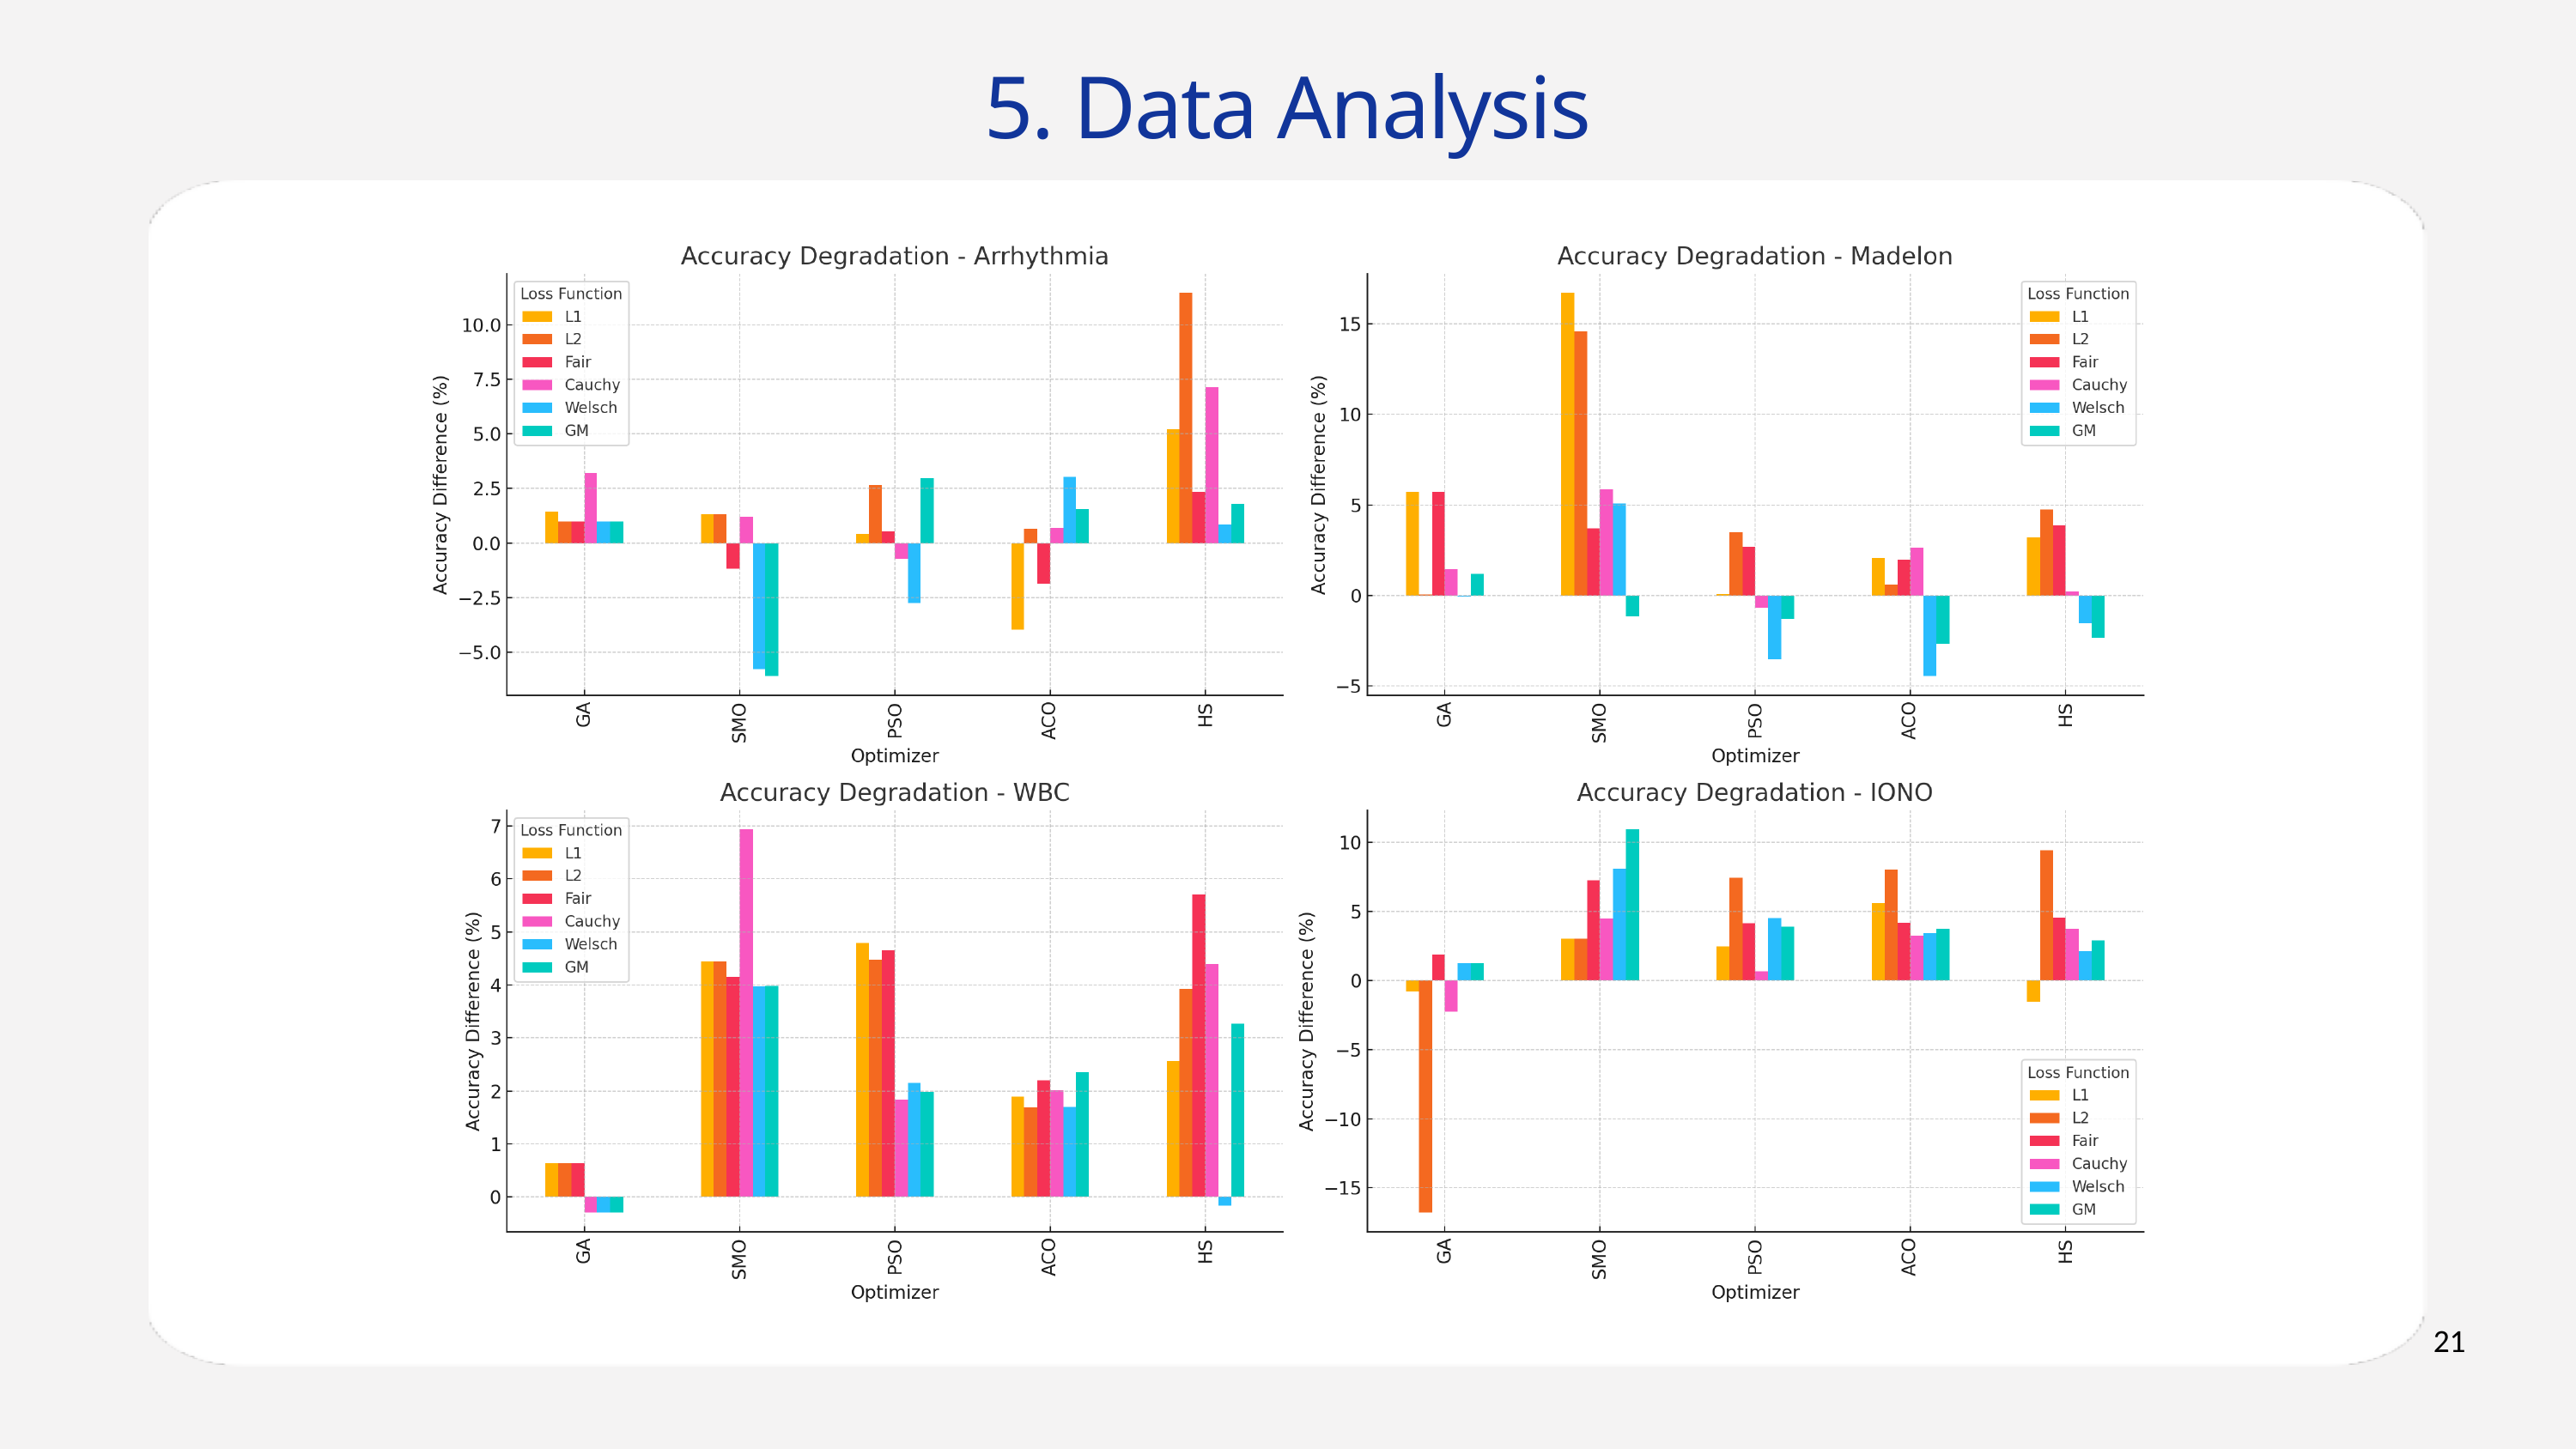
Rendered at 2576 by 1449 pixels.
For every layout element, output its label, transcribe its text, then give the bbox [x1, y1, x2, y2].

text_box 5. Data Analysis [309, 46, 2267, 163]
picture [416, 228, 2160, 1319]
text_box 21 [2431, 1313, 2479, 1365]
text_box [149, 180, 2427, 1367]
